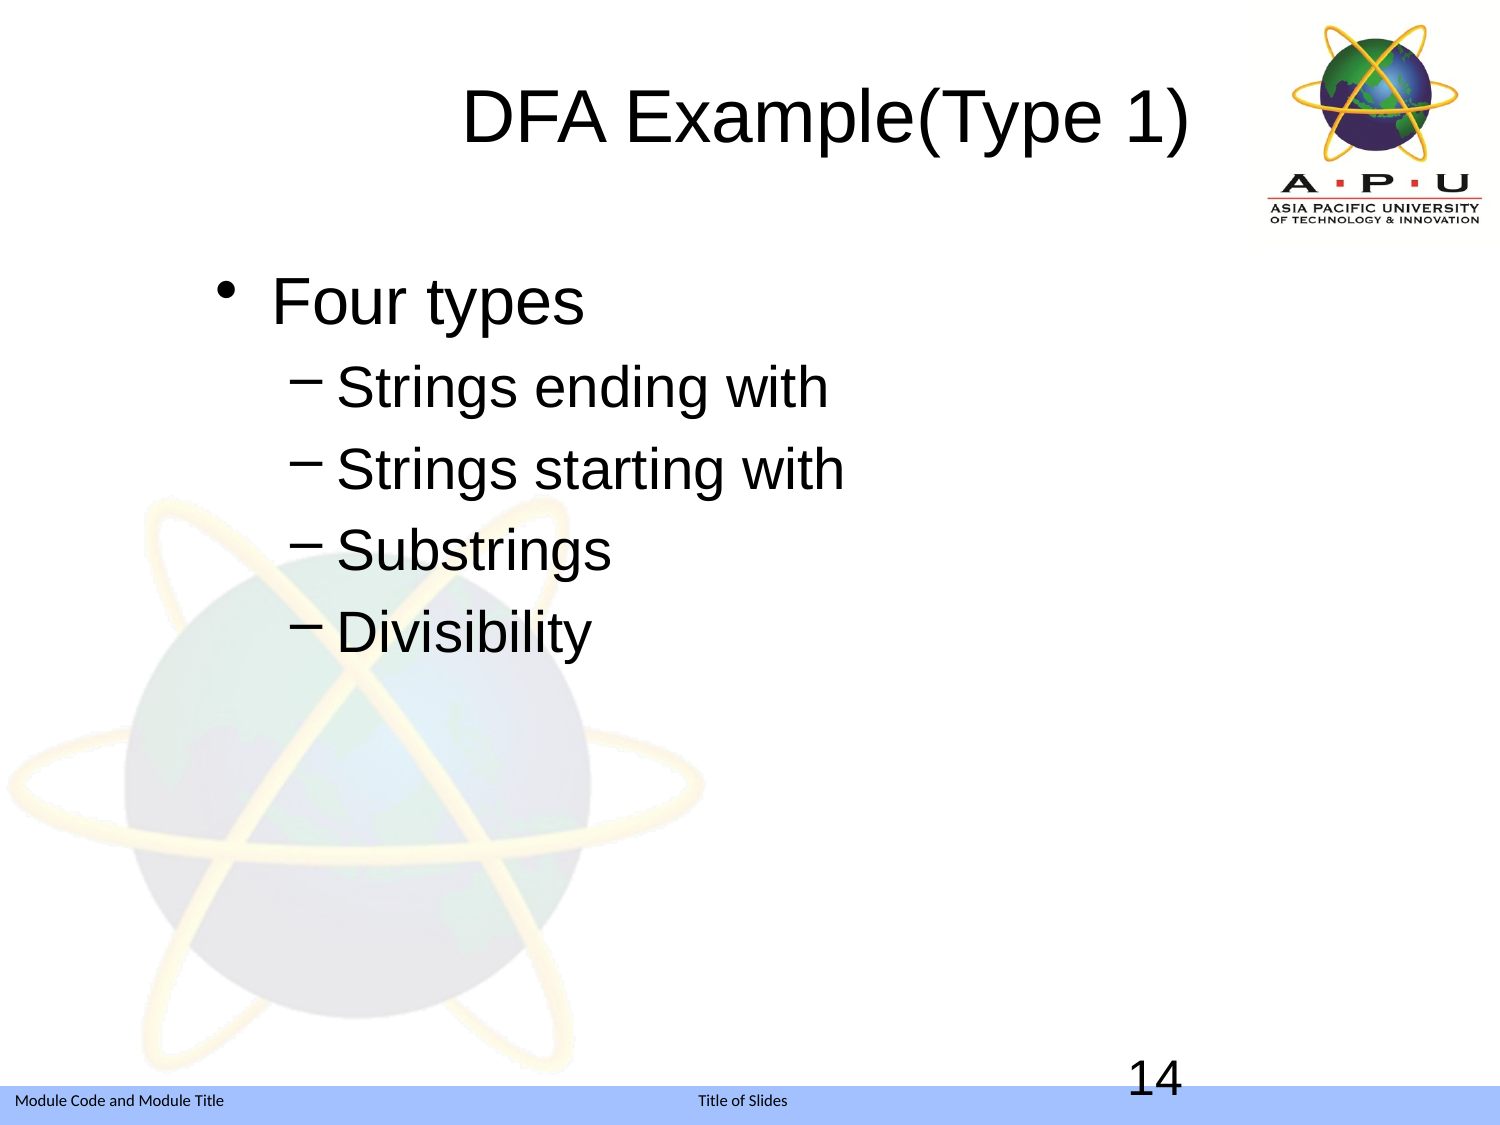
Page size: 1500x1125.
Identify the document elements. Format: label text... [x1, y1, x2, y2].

title DFA Example(Type 1) [187, 37, 1466, 188]
slide_number 14 [1112, 1037, 1425, 1113]
list Four types Strings ending with Strings starting with Substrings Divisibility [200, 249, 1255, 1075]
picture [1251, 0, 1500, 249]
